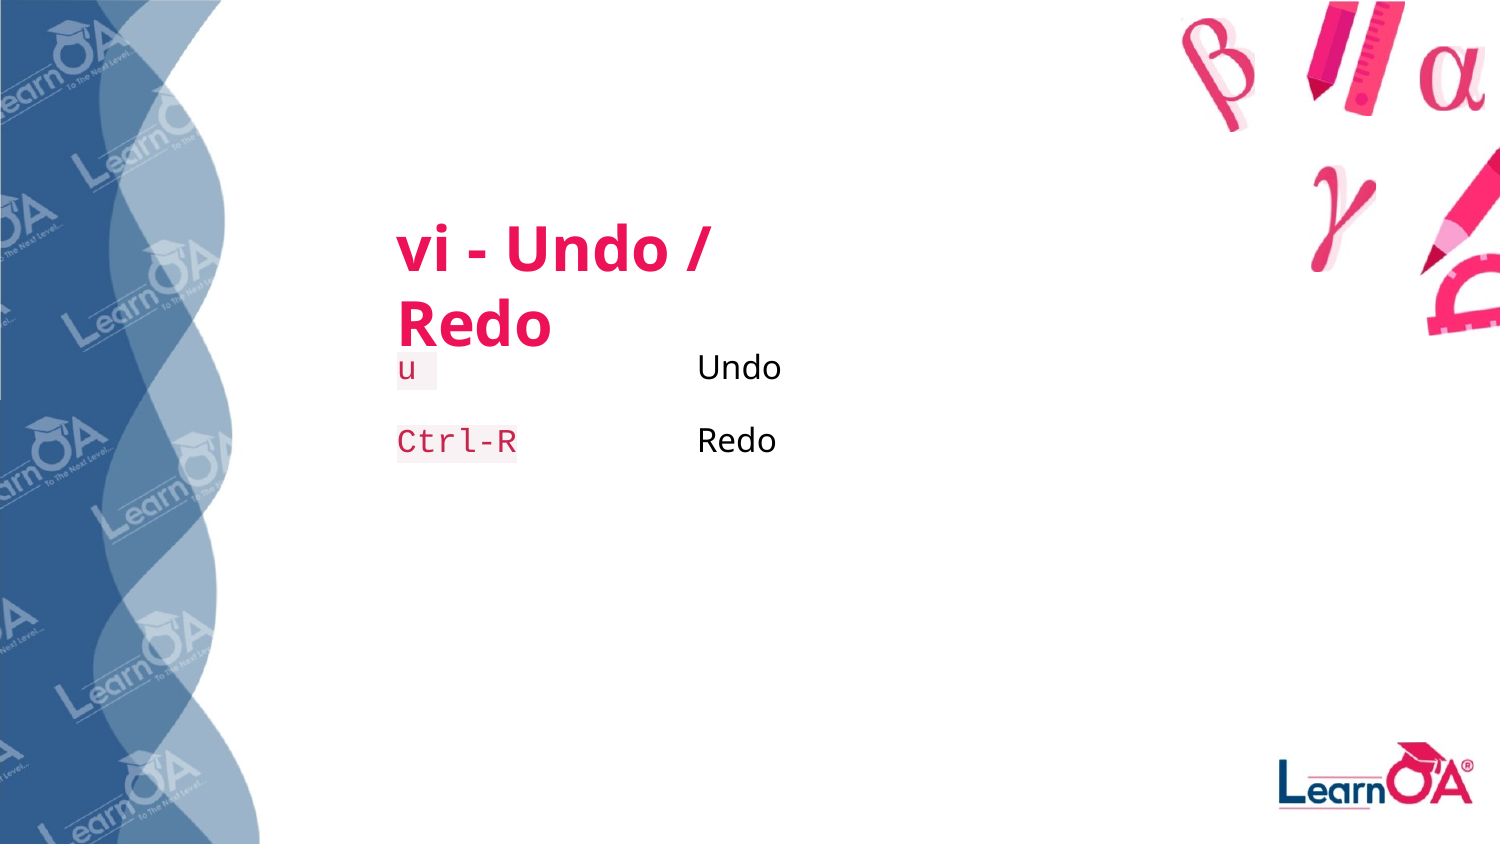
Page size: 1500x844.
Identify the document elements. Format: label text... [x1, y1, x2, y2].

picture [1419, 46, 1485, 111]
picture [1181, 18, 1255, 132]
picture [1277, 742, 1474, 811]
title vi - Undo / Redo [381, 194, 895, 289]
picture [1310, 165, 1377, 272]
picture [1419, 146, 1500, 336]
list u Undo Ctrl-R Redo [381, 331, 1200, 688]
picture [0, 0, 261, 844]
picture [1306, 1, 1405, 116]
